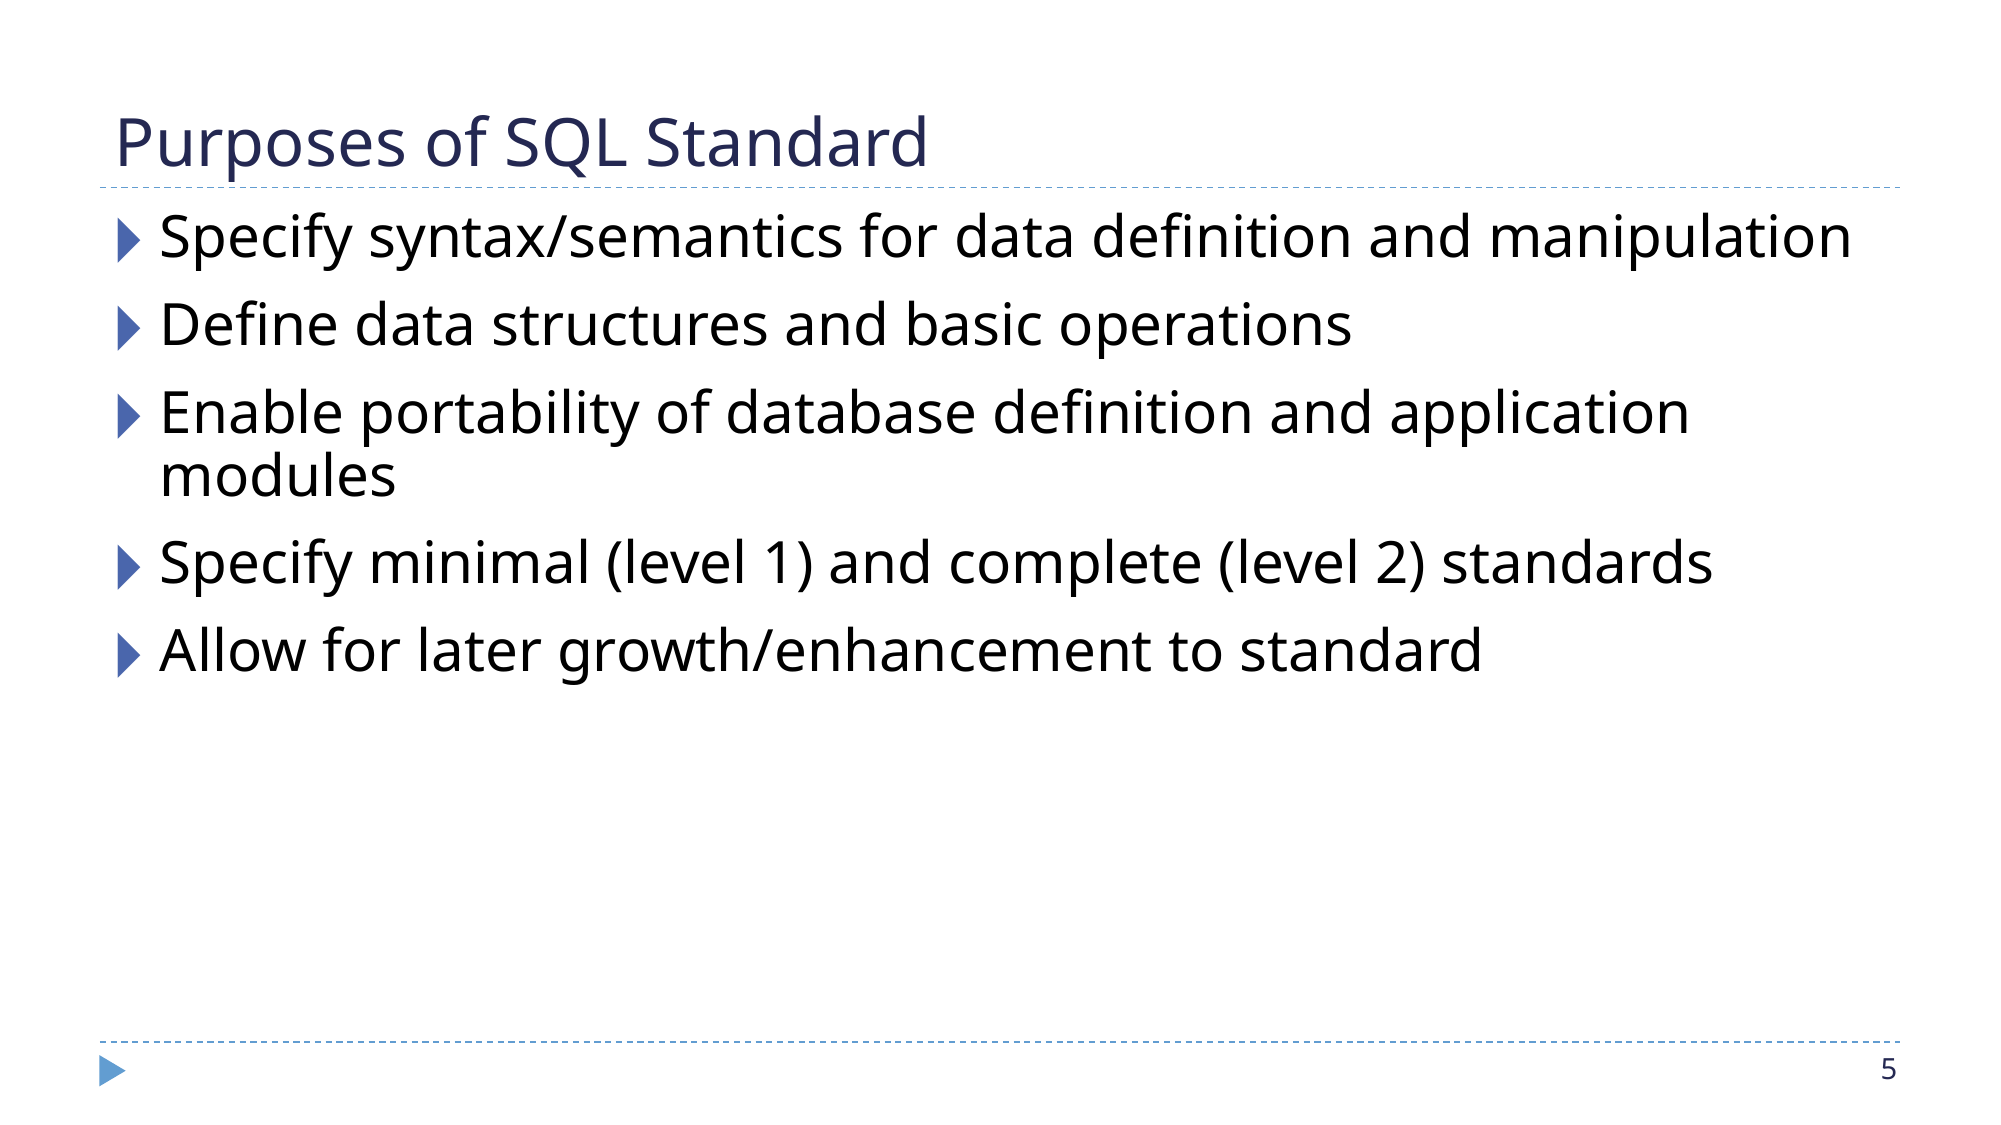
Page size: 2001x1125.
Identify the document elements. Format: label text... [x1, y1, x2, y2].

slide_number ‹#› [1499, 1042, 1913, 1103]
title Purposes of SQL Standard [99, 24, 1900, 188]
list Specify syntax/semantics for data definition and manipulation Define data structures and basic operations Enable portability of database definition and application modules Specify minimal (level 1) and complete (level 2) standards Allow for later growth/enhancement to standard [99, 200, 1900, 1010]
